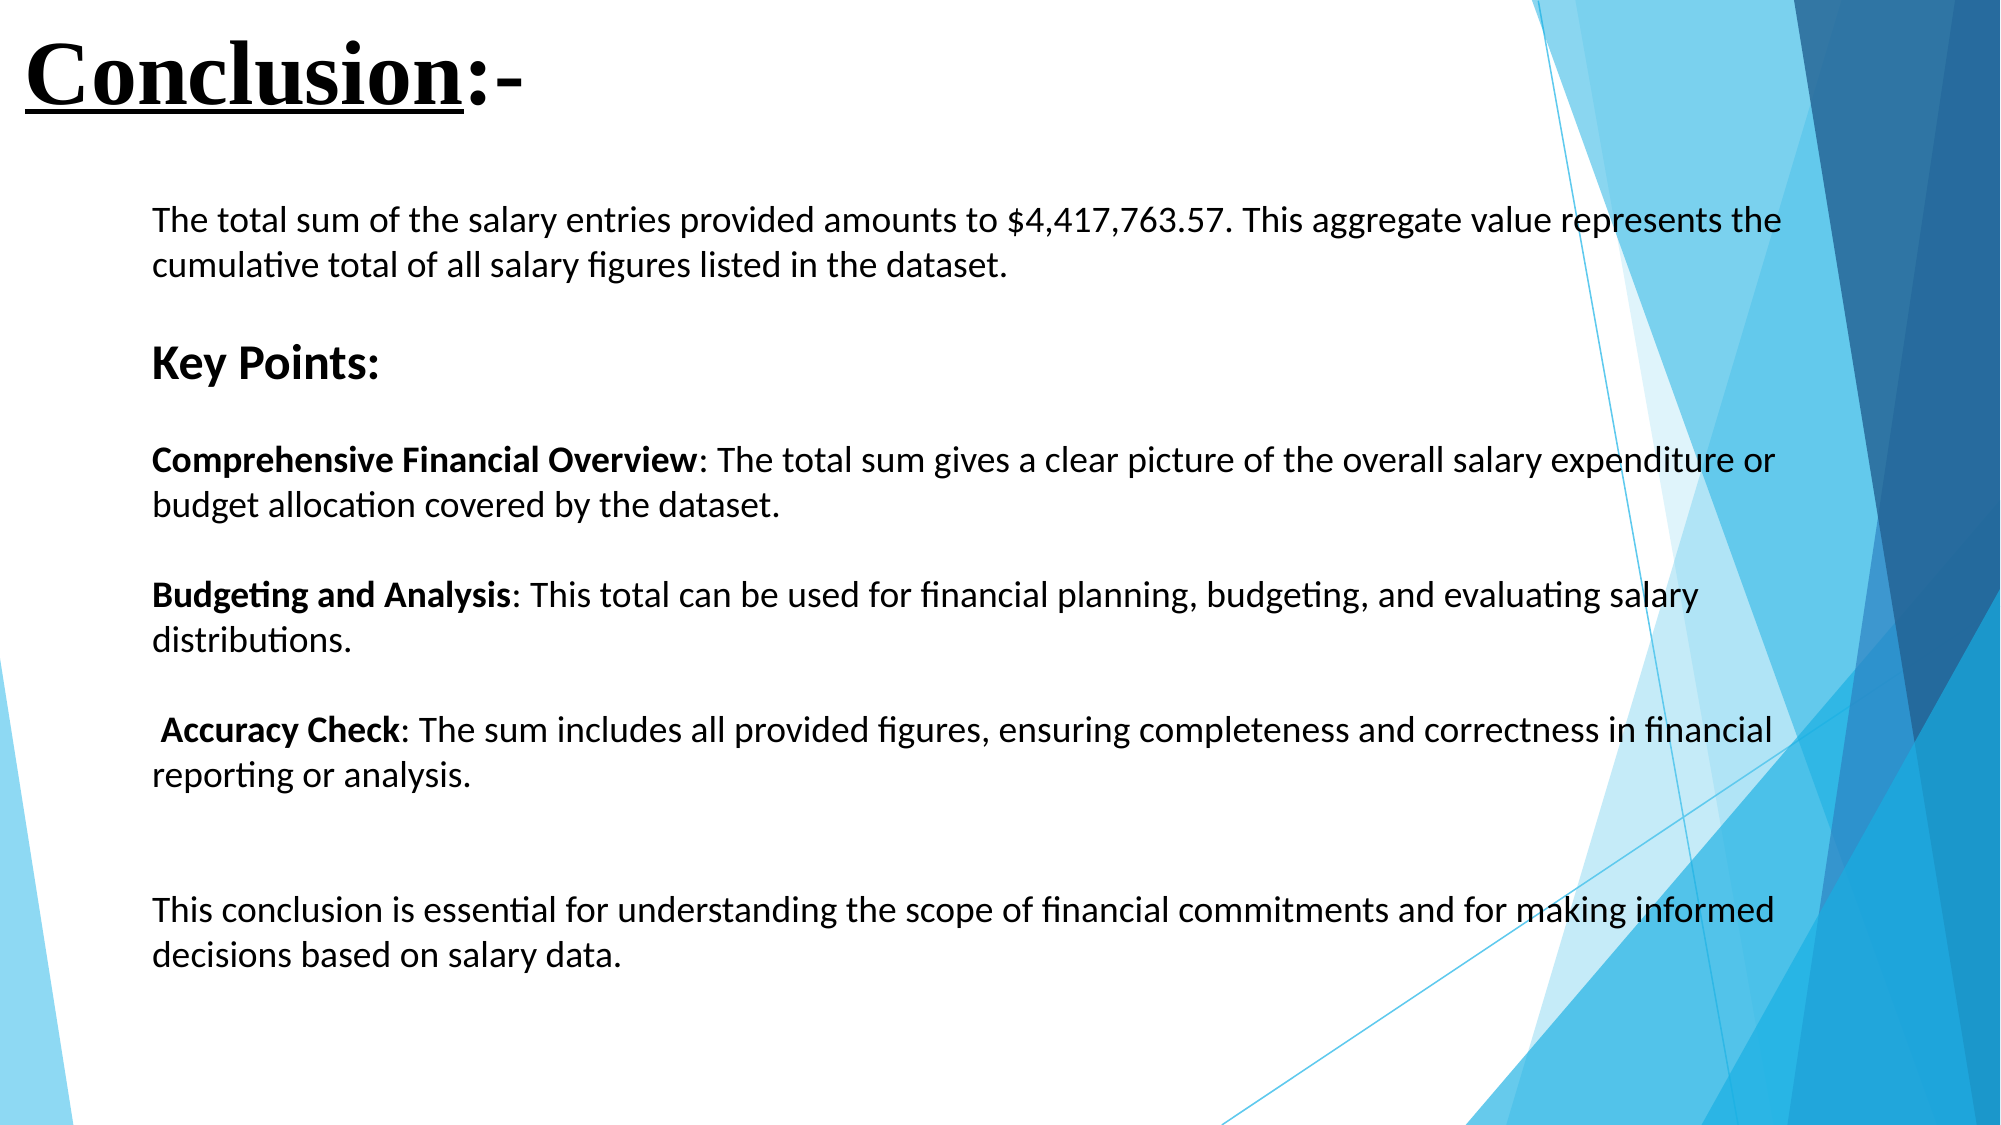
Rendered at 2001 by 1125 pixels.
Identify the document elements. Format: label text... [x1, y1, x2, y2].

text_box The total sum of the salary entries provided amounts to $4,417,763.57. This aggregate value represents the cumulative total of all salary figures listed in the dataset. Key Points: Comprehensive Financial Overview: The total sum gives a clear picture of the overall salary expenditure or budget allocation covered by the dataset. Budgeting and Analysis: This total can be used for financial planning, budgeting, and evaluating salary distributions. Accuracy Check: The sum includes all provided figures, ensuring completeness and correctness in financial reporting or analysis. This conclusion is essential for understanding the scope of financial commitments and for making informed decisions based on salary data. [137, 187, 1850, 983]
title Conclusion:- [24, 12, 1877, 124]
